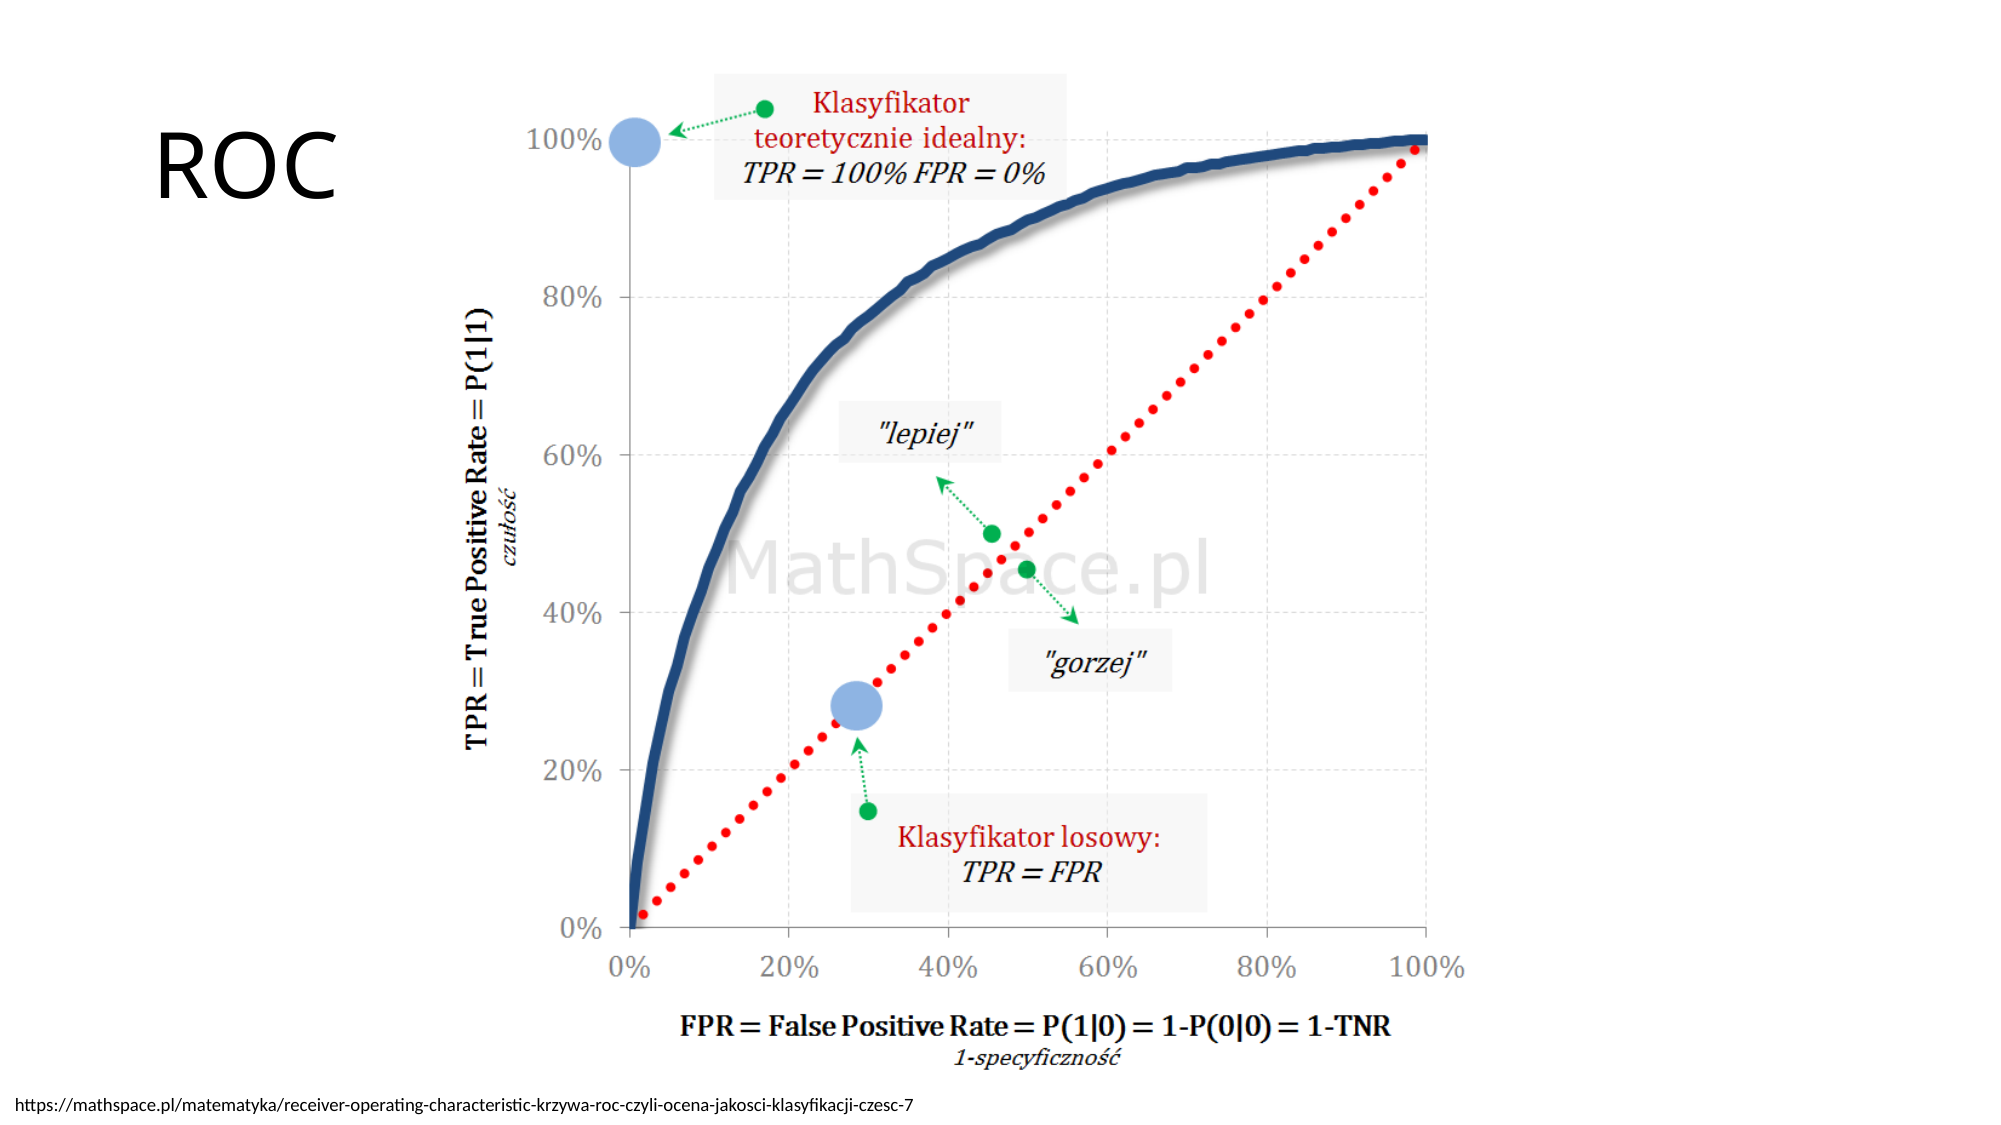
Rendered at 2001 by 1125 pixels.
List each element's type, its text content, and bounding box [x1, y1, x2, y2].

title ROC [137, 59, 1863, 278]
text_box https://mathspace.pl/matematyka/receiver-operating-characteristic-krzywa-roc-czyli-ocena-jakosci-klasyfikacji-czesc-7 [0, 1085, 967, 1123]
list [444, 63, 1474, 1082]
